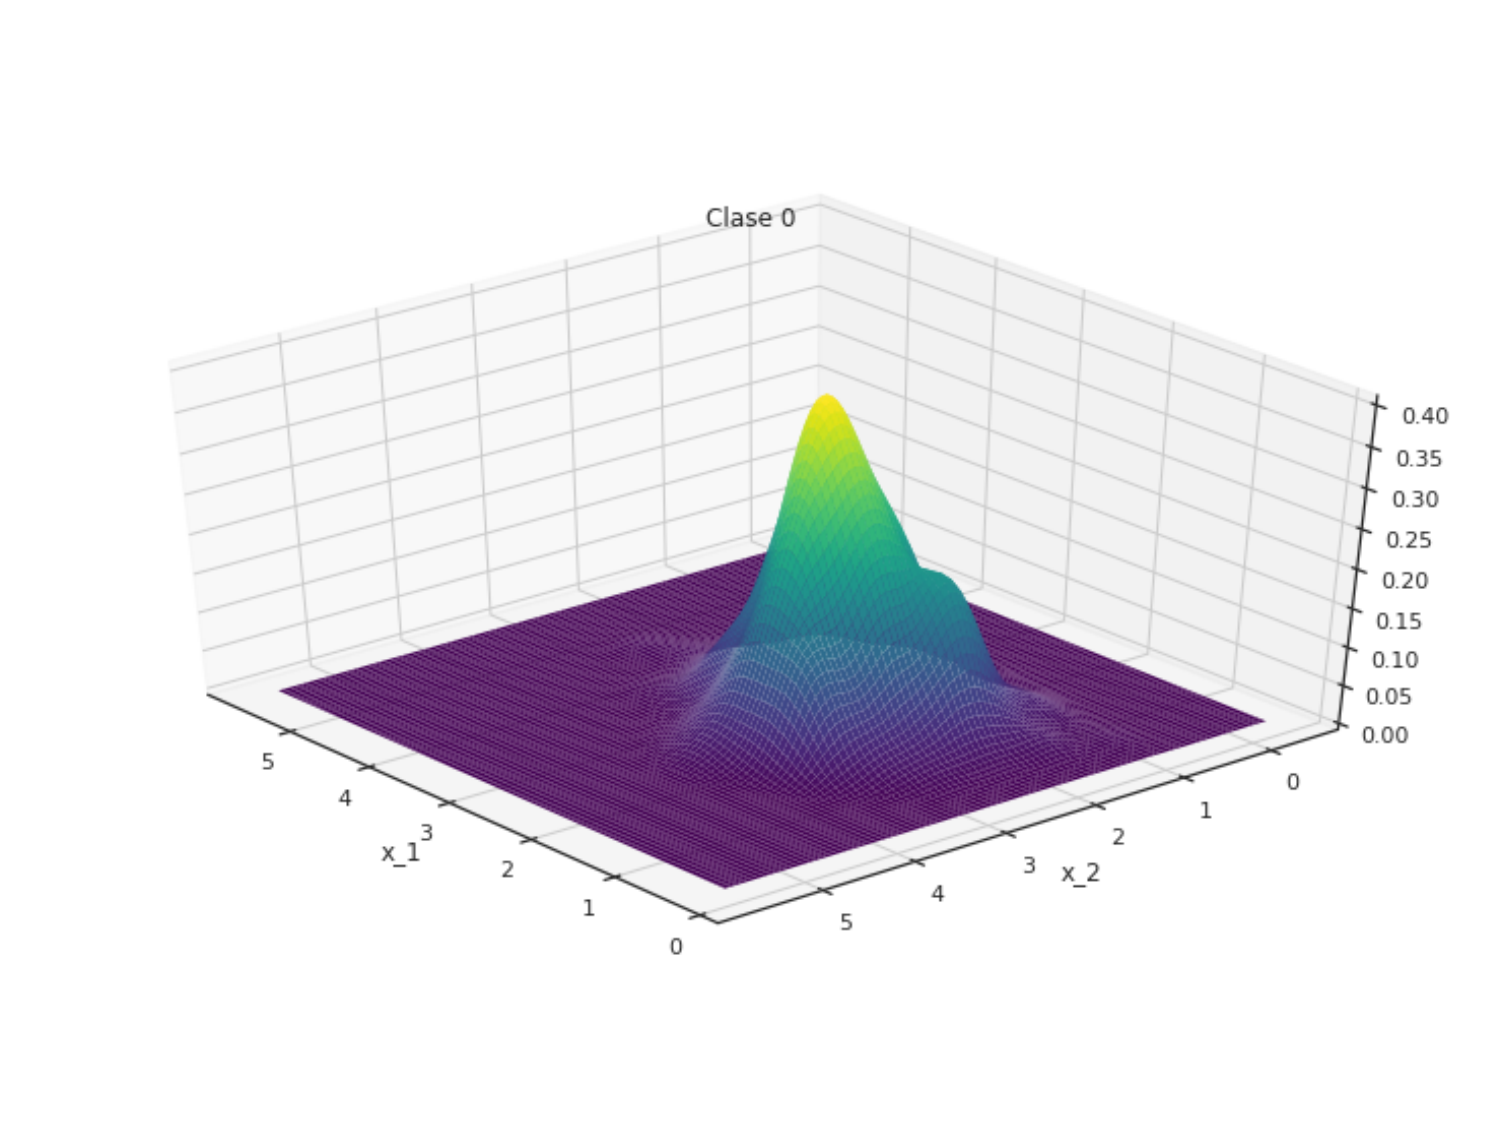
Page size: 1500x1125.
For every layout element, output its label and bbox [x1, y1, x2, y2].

picture [0, 162, 1500, 963]
